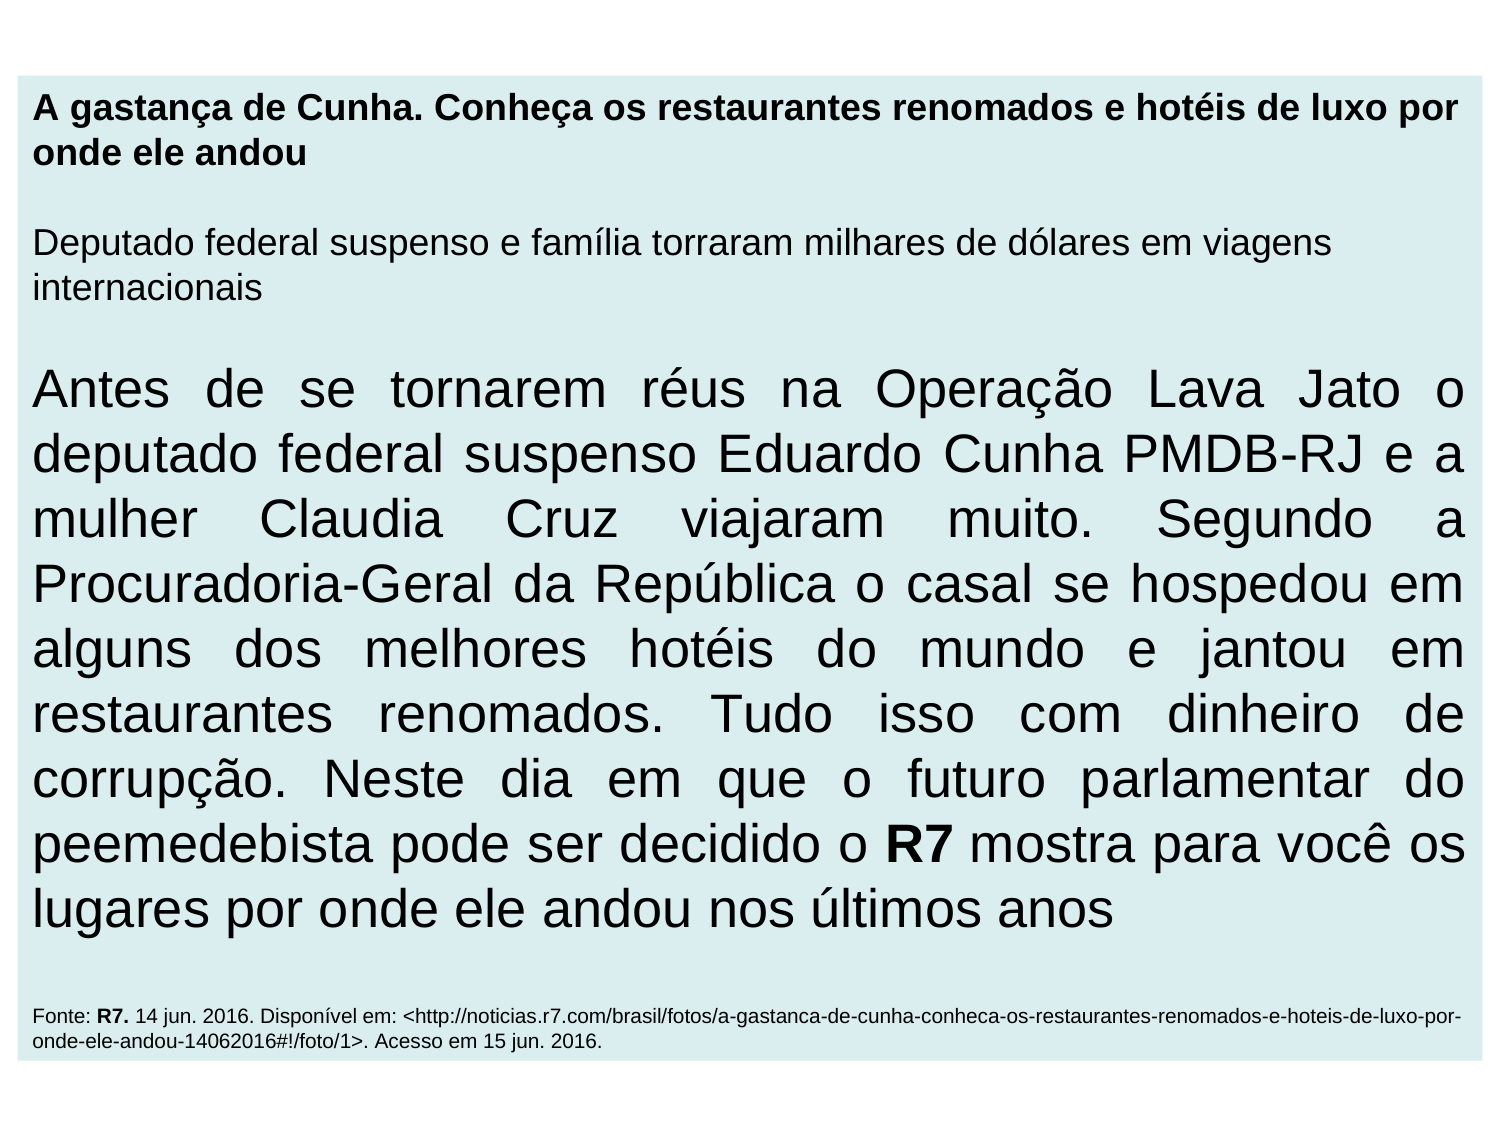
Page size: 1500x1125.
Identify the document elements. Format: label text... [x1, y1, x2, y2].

text_box [0, 0, 1500, 1125]
text_box A gastança de Cunha. Conheça os restaurantes renomados e hotéis de luxo por onde ele andou Deputado federal suspenso e família torraram milhares de dólares em viagens internacionais Antes de se tornarem réus na Operação Lava Jato o deputado federal suspenso Eduardo Cunha PMDB-RJ e a mulher Claudia Cruz viajaram muito. Segundo a Procuradoria-Geral da República o casal se hospedou em alguns dos melhores hotéis do mundo e jantou em restaurantes renomados. Tudo isso com dinheiro de corrupção. Neste dia em que o futuro parlamentar do peemedebista pode ser decidido o R7 mostra para você os lugares por onde ele andou nos últimos anos Fonte: R7. 14 jun. 2016. Disponível em: <http://noticias.r7.com/brasil/fotos/a-gastanca-de-cunha-conheca-os-restaurantes-renomados-e-hoteis-de-luxo-por-onde-ele-andou-14062016#!/foto/1>. Acesso em 15 jun. 2016. [17, 75, 1483, 1061]
